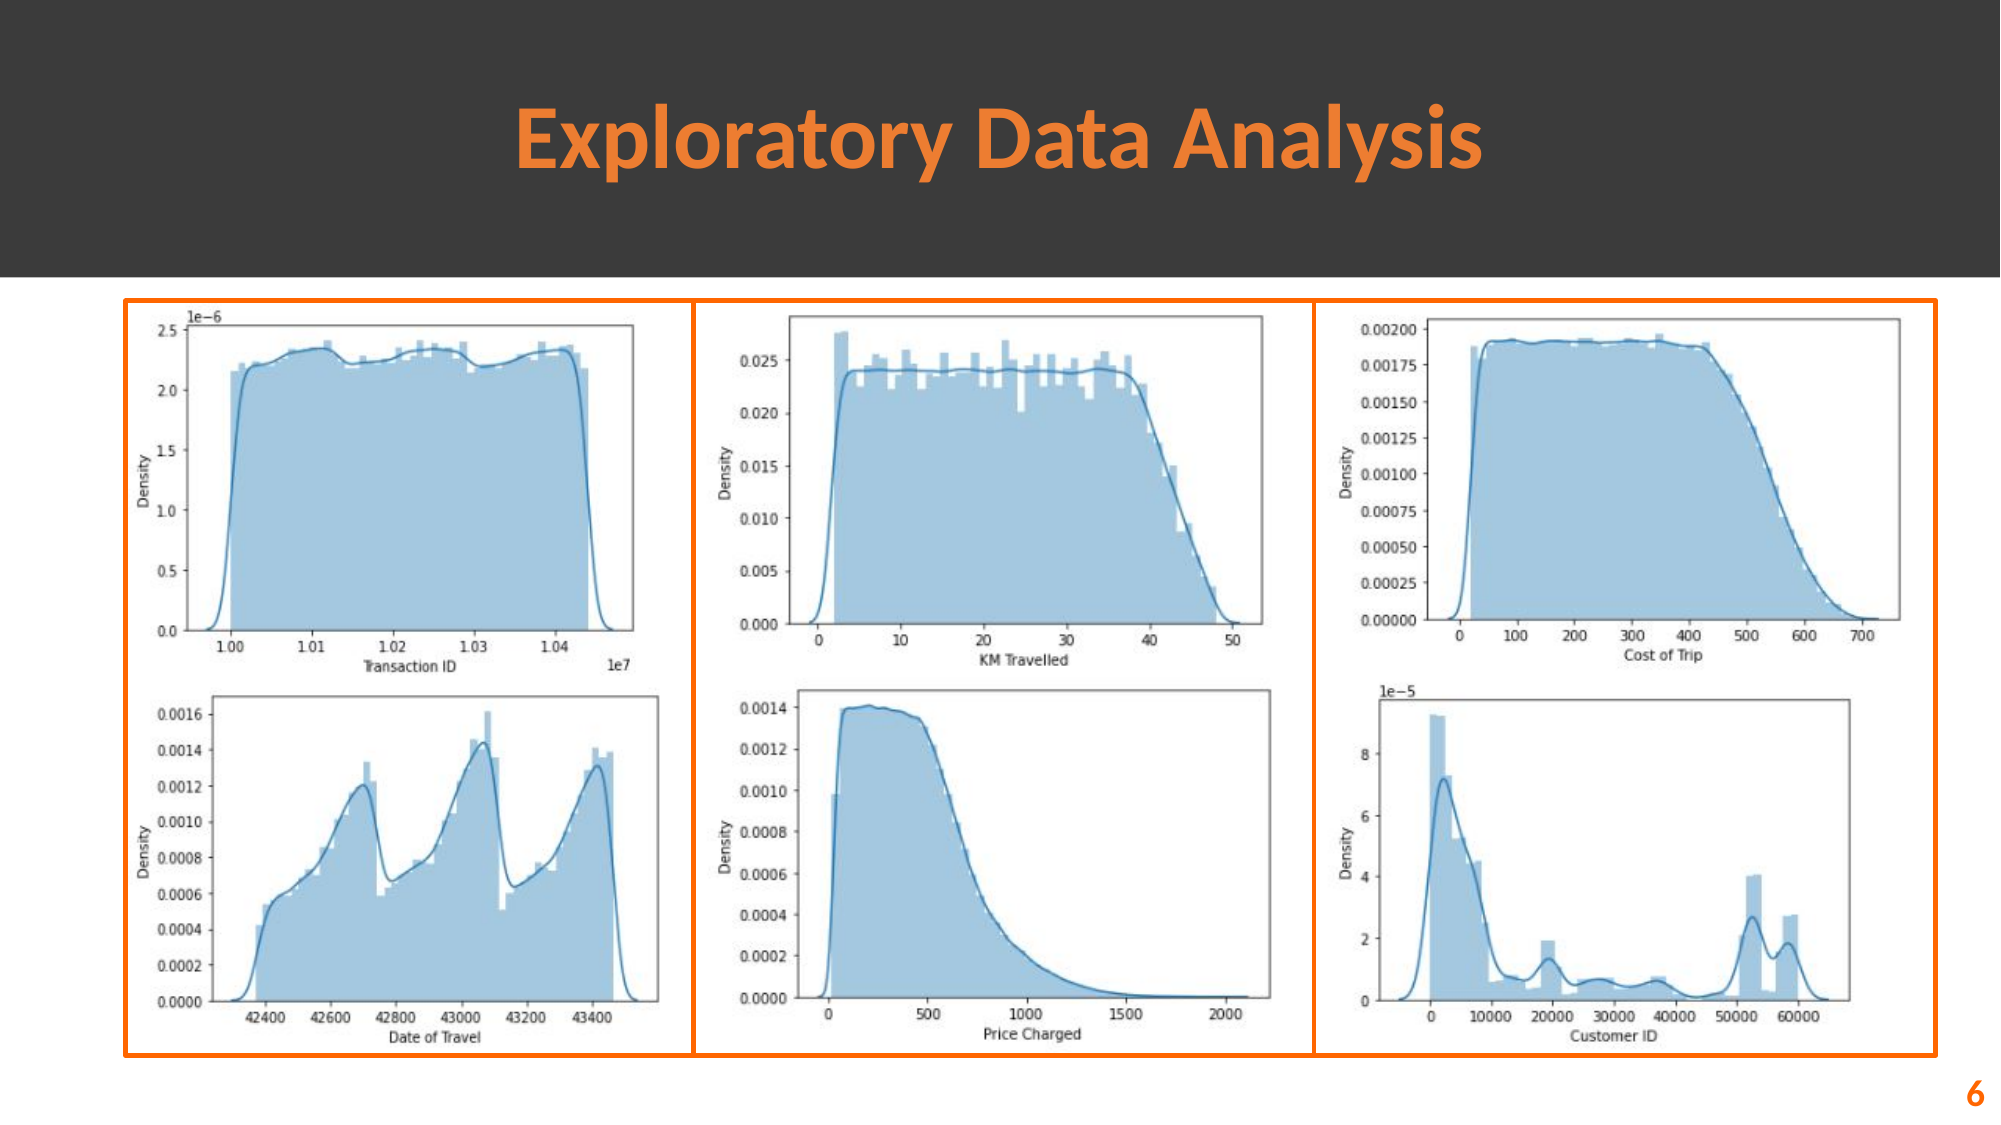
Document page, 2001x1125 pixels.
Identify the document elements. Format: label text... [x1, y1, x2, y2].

title Exploratory Data Analysis [0, 0, 2000, 278]
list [127, 303, 695, 1054]
slide_number 6 [1903, 1061, 2000, 1122]
picture [695, 303, 1934, 1054]
